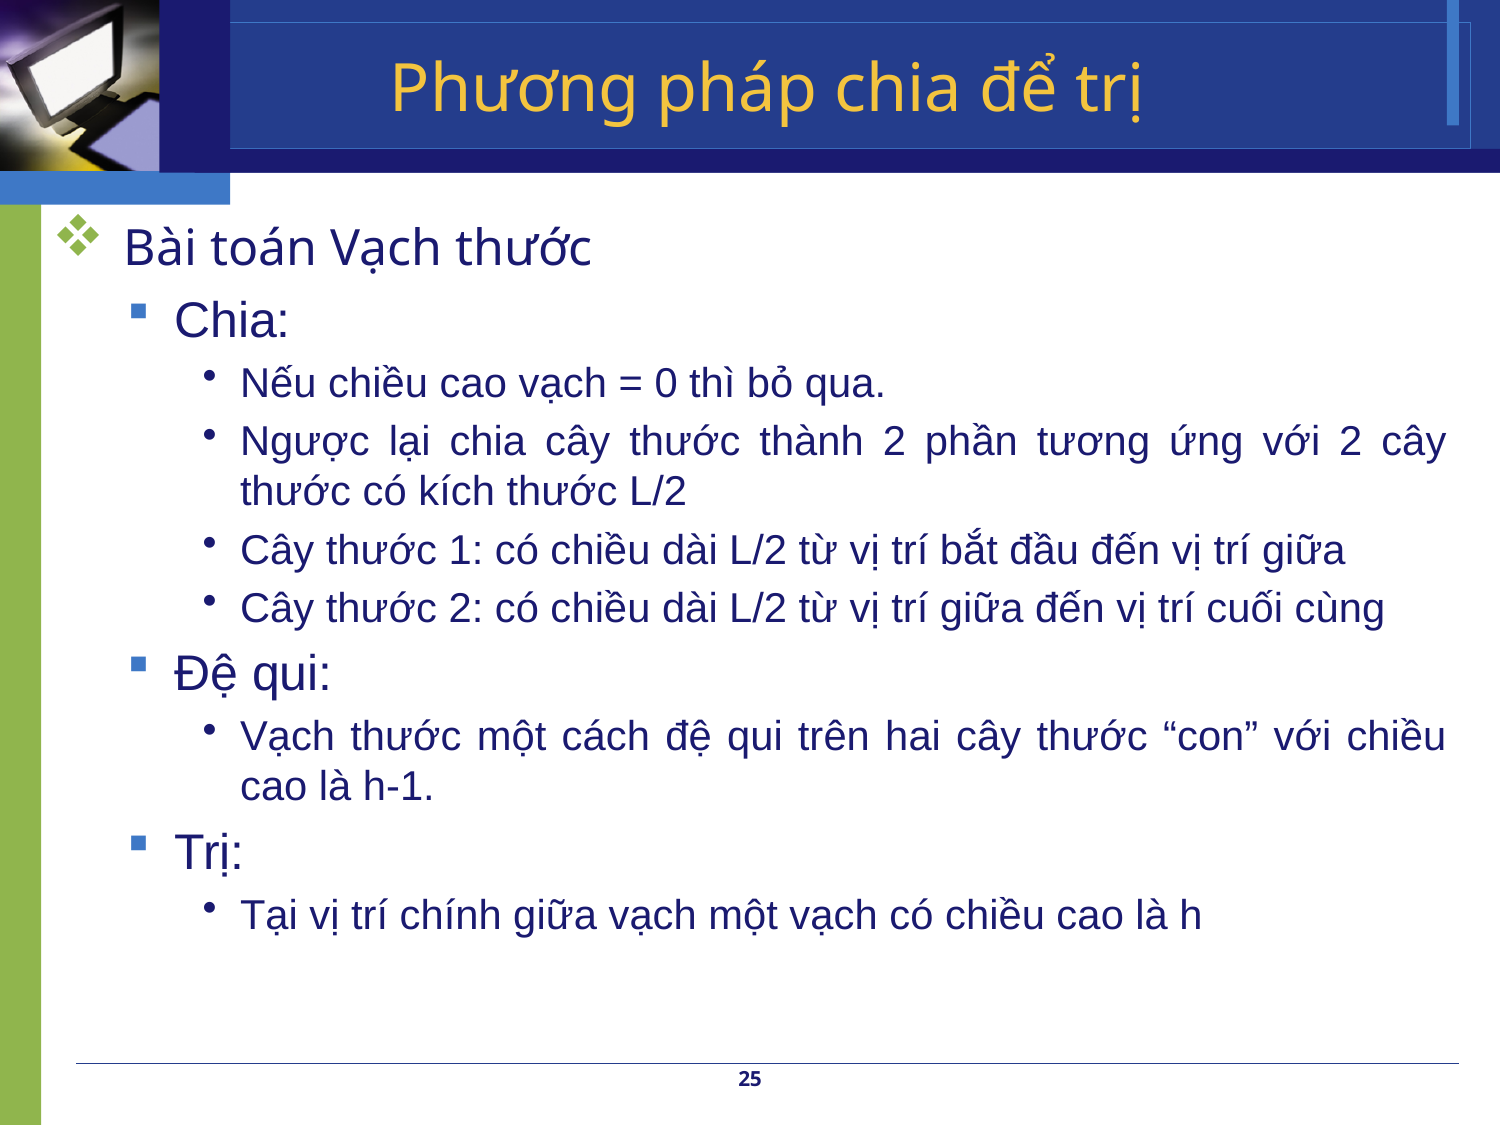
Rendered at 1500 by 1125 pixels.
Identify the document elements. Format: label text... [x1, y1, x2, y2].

picture [0, 0, 159, 171]
title Phương pháp chia để trị [122, 38, 1413, 131]
slide_number 25 [574, 1057, 926, 1096]
list Bài toán Vạch thước Chia: Nếu chiều cao vạch = 0 thì bỏ qua. Ngược lại chia cây thước thành 2 phần tương ứng với 2 cây thước có kích thước L/2 Cây thước 1: có chiều dài L/2 từ vị trí bắt đầu đến vị trí giữa Cây thước 2: có chiều dài L/2 từ vị trí giữa đến vị trí cuối cùng Đệ qui: Vạch thước một cách đệ qui trên hai cây thước “con” với chiều cao là h-1. Trị: Tại vị trí chính giữa vạch một vạch có chiều cao là h [37, 199, 1463, 1062]
